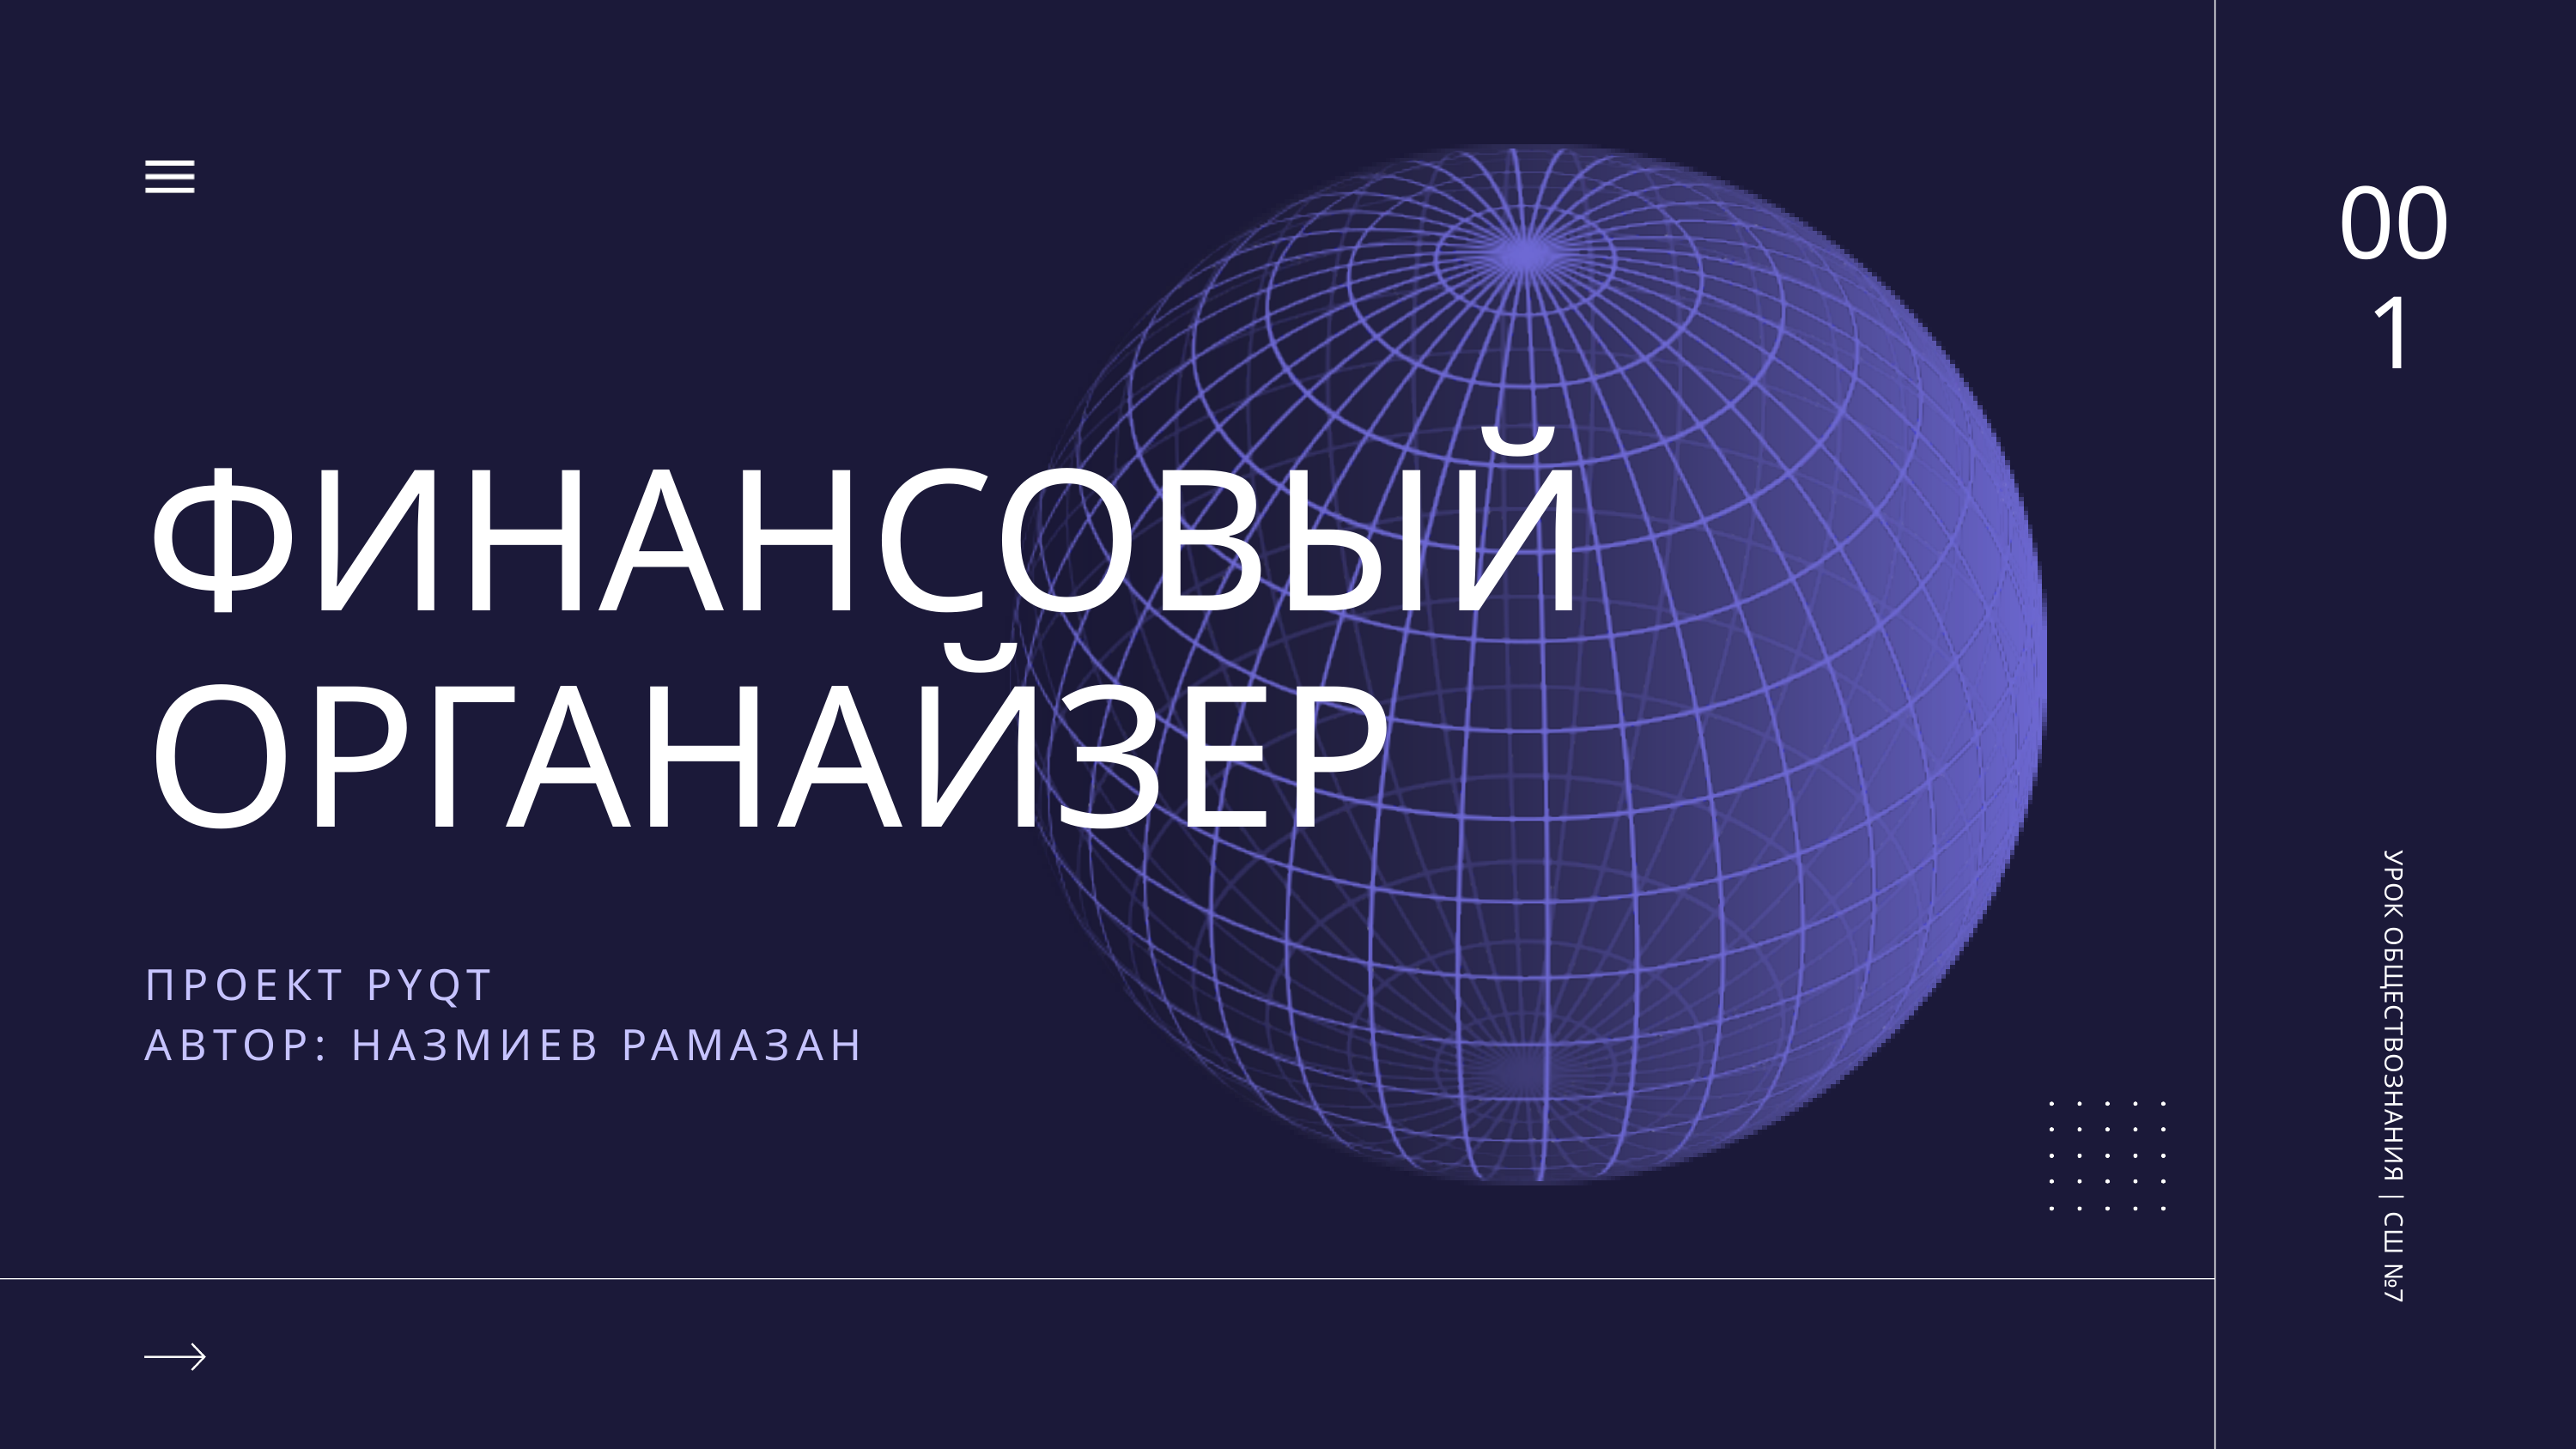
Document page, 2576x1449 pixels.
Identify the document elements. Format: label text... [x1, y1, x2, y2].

picture [2045, 1099, 2167, 1212]
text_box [144, 385, 1697, 1064]
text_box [1005, 144, 2047, 1185]
picture [144, 1343, 206, 1371]
text_box УРОК ОБЩЕСТВОЗНАНИЯ | СШ №7 [2379, 576, 2415, 1304]
text_box 001 [2315, 168, 2475, 389]
picture [137, 144, 203, 209]
